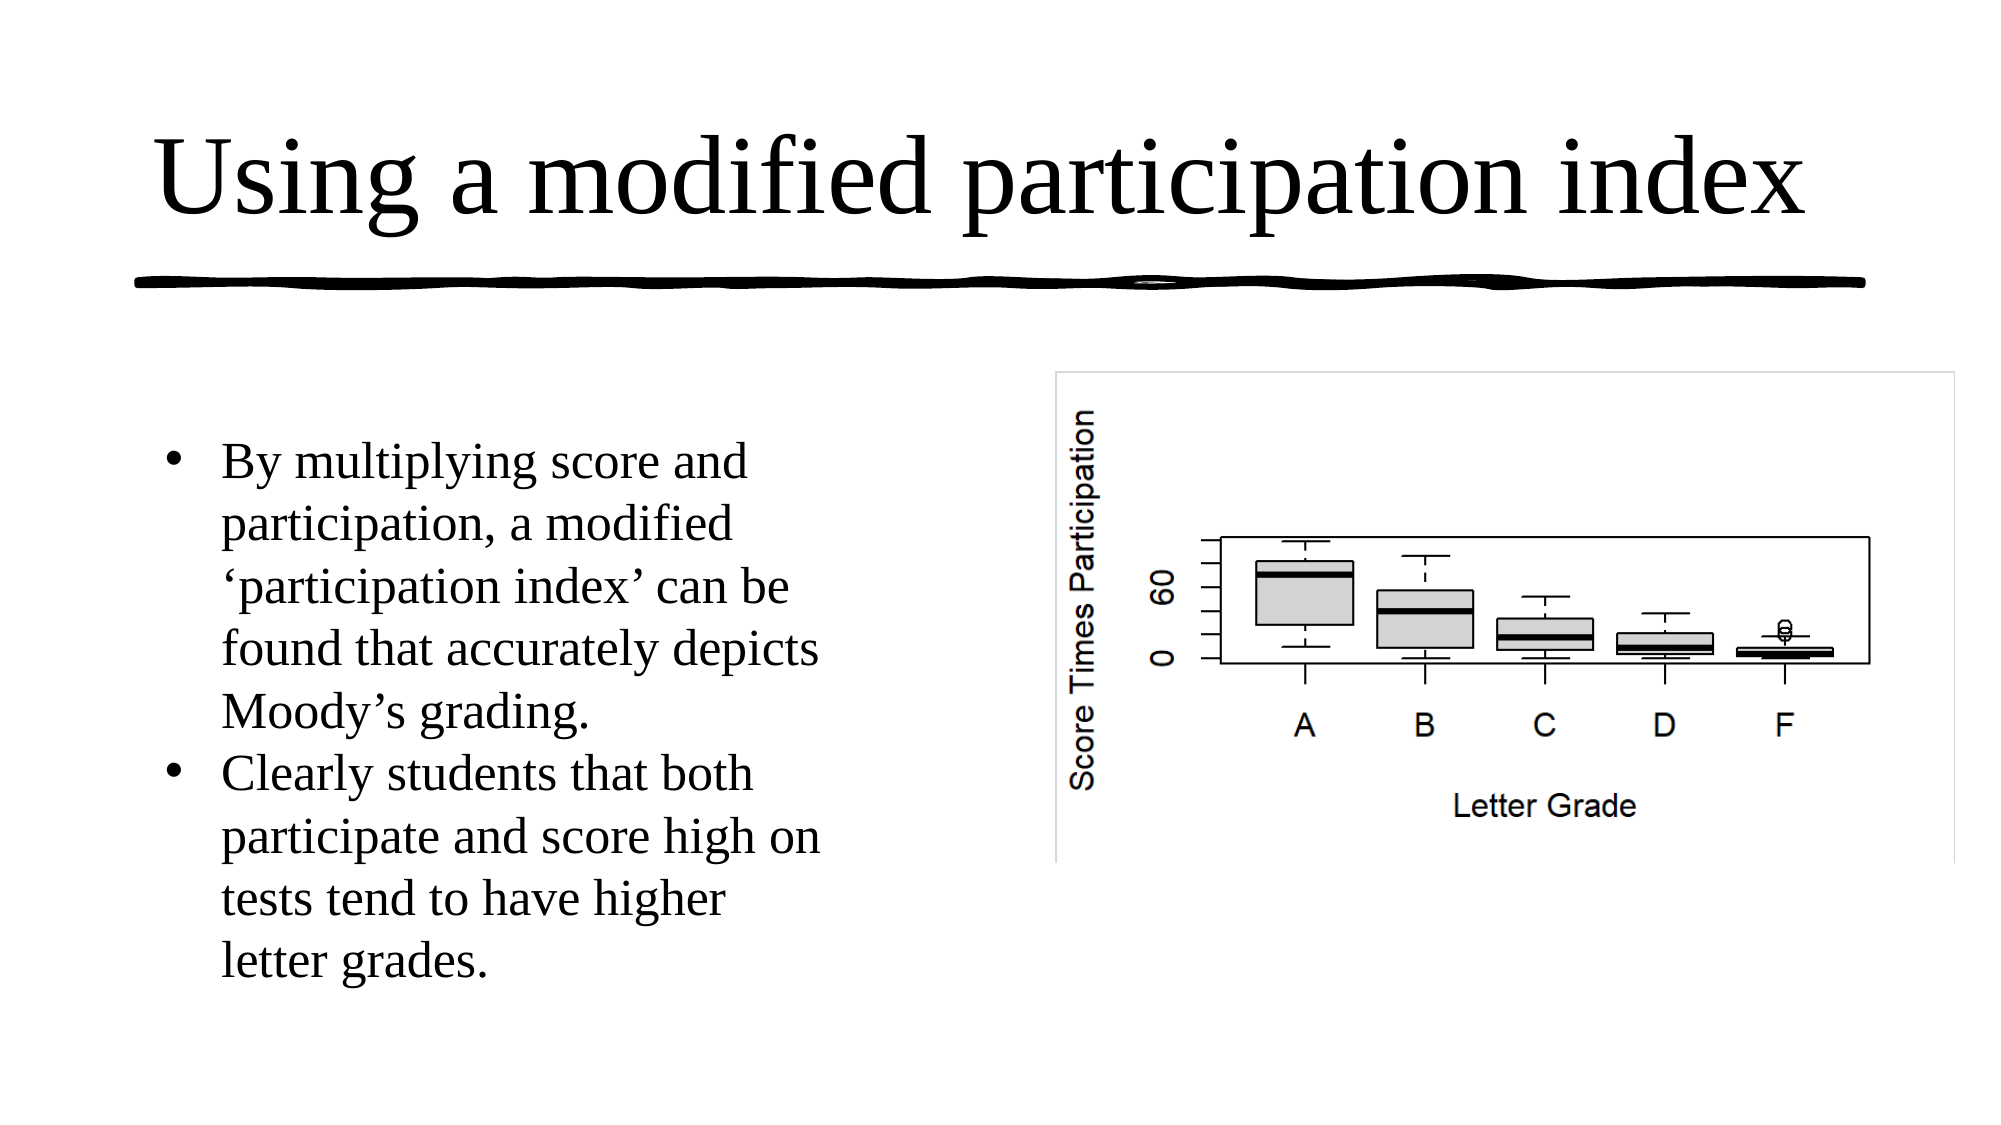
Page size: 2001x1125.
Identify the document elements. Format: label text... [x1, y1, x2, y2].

title Using a modified participation index [137, 59, 1863, 278]
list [1055, 371, 1955, 863]
text_box By multiplying score and participation, a modified ‘participation index’ can be found that accurately depicts Moody’s grading. Clearly students that both participate and score high on tests tend to have higher letter grades. [149, 418, 846, 996]
